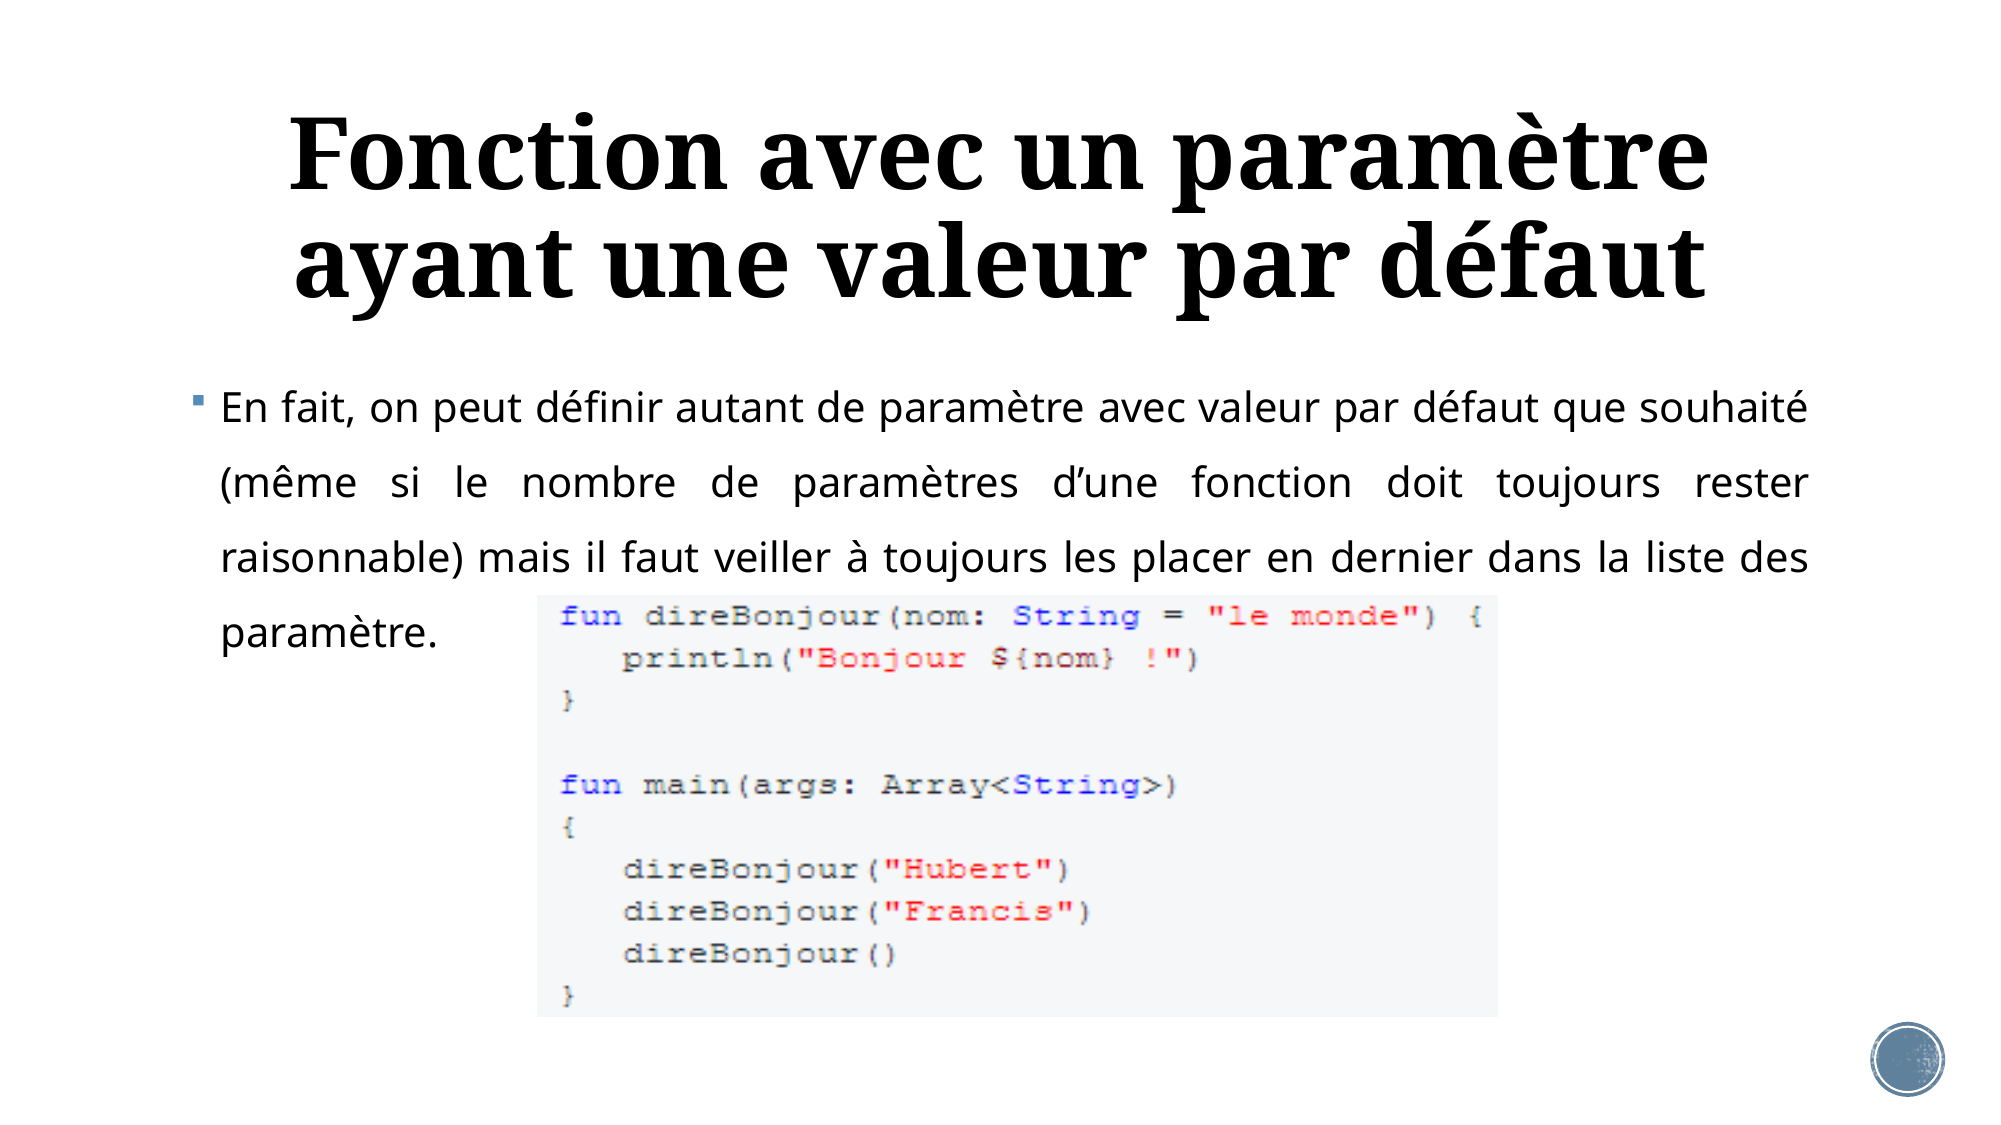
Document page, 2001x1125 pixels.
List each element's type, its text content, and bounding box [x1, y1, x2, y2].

title Fonction avec un paramètre ayant une valeur par défaut [175, 79, 1826, 344]
list En fait, on peut définir autant de paramètre avec valeur par défaut que souhaité (même si le nombre de paramètres d’une fonction doit toujours rester raisonnable) mais il faut veiller à toujours les placer en dernier dans la liste des paramètre. [175, 348, 1826, 1013]
picture [537, 595, 1498, 1017]
